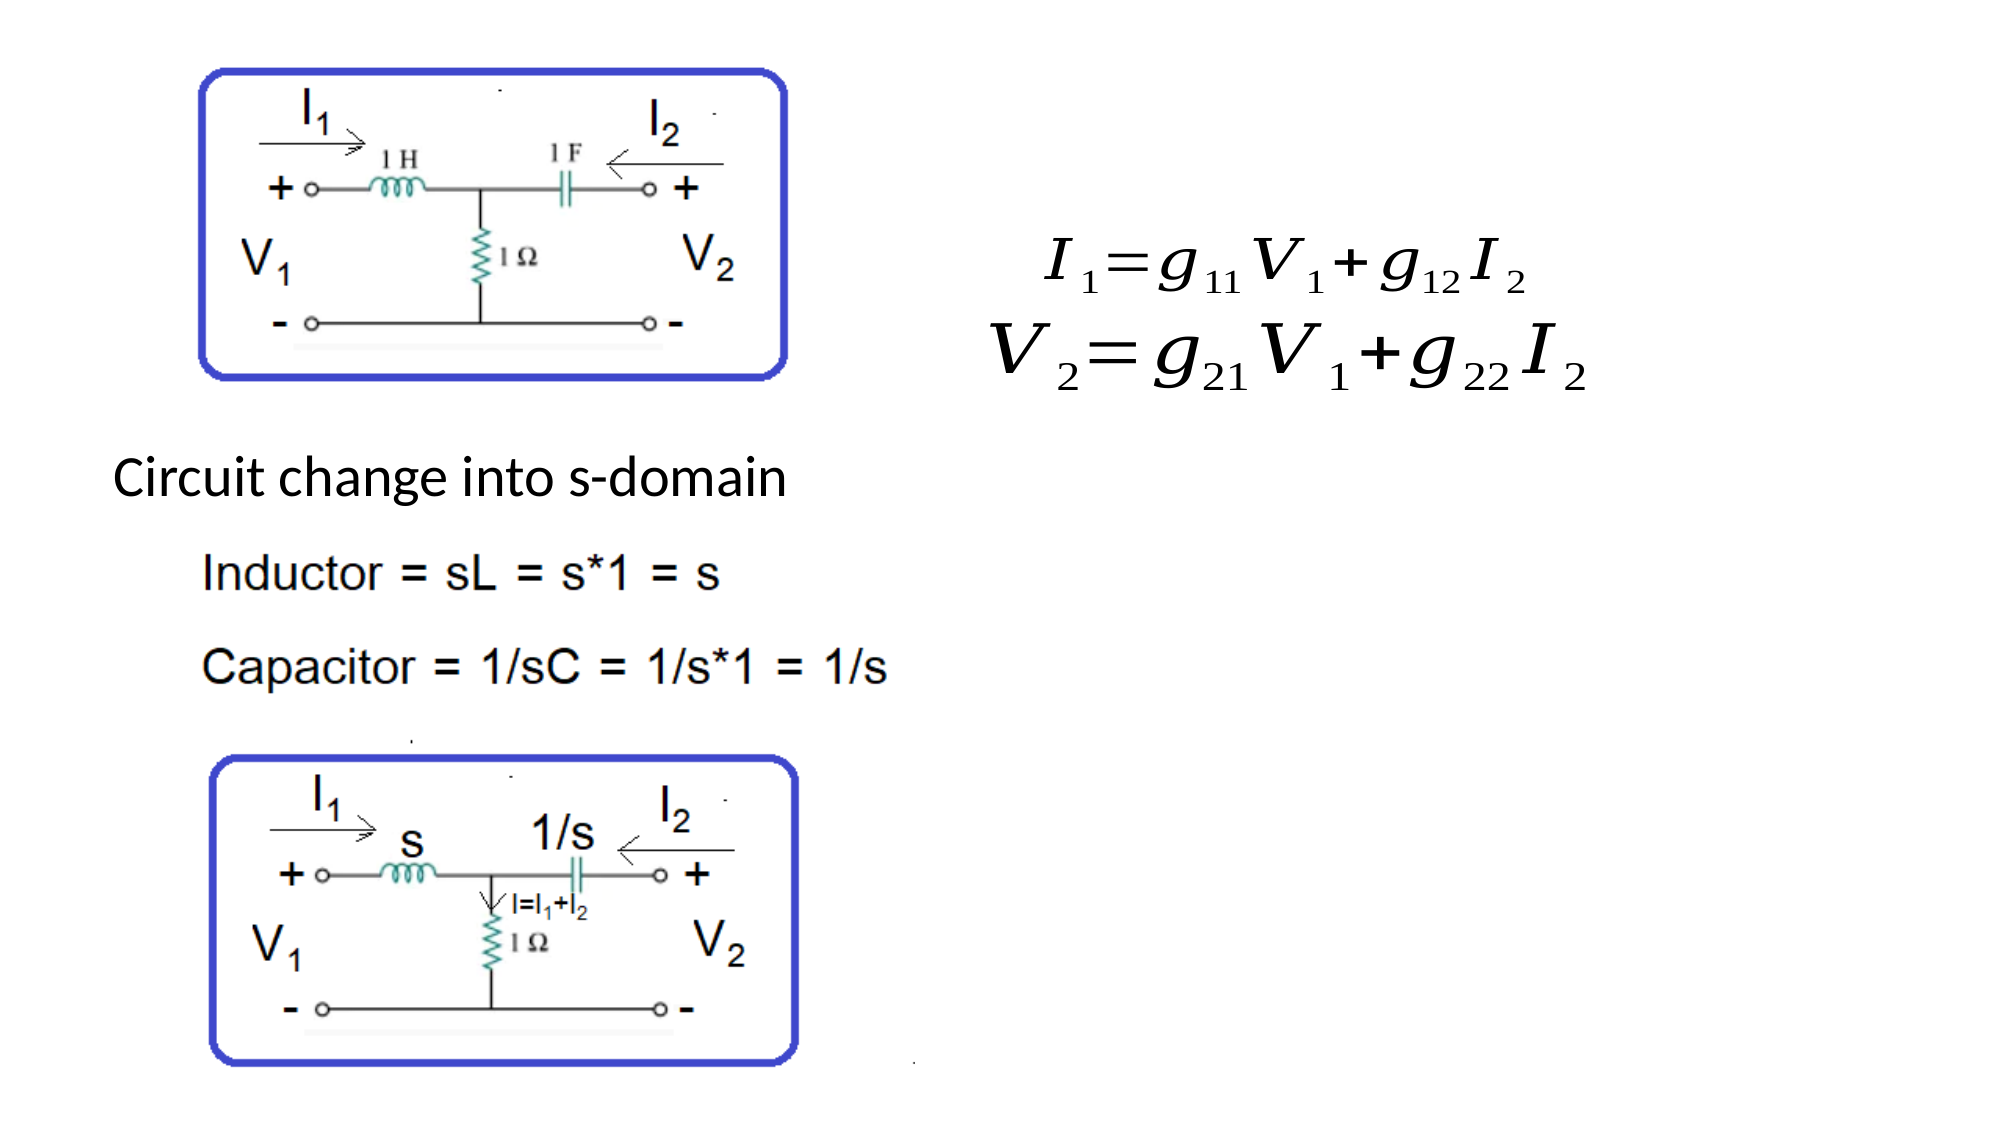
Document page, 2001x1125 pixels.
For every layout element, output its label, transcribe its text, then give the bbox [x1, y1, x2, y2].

picture [170, 534, 915, 1100]
picture [178, 57, 807, 413]
text_box Circuit change into s-domain [99, 430, 987, 516]
